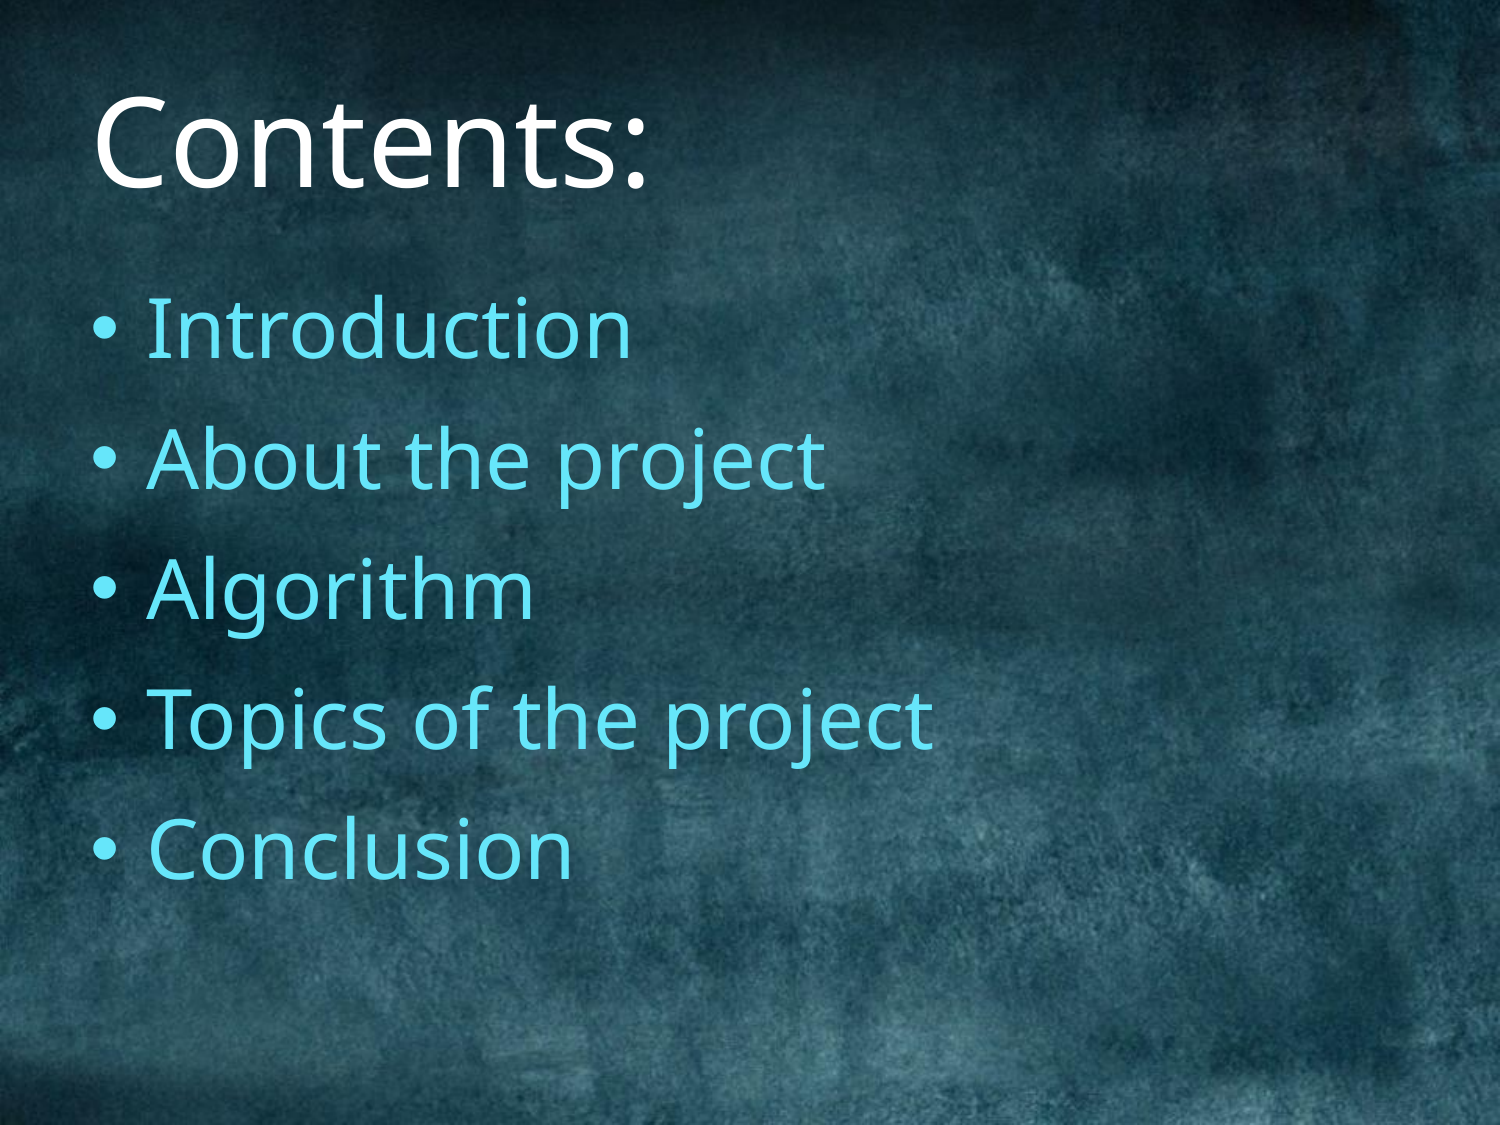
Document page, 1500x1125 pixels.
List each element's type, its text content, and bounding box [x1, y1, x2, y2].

title Contents: [75, 45, 1425, 233]
list Introduction About the project Algorithm Topics of the project Conclusion [75, 262, 1425, 1005]
picture [0, 0, 1500, 1125]
